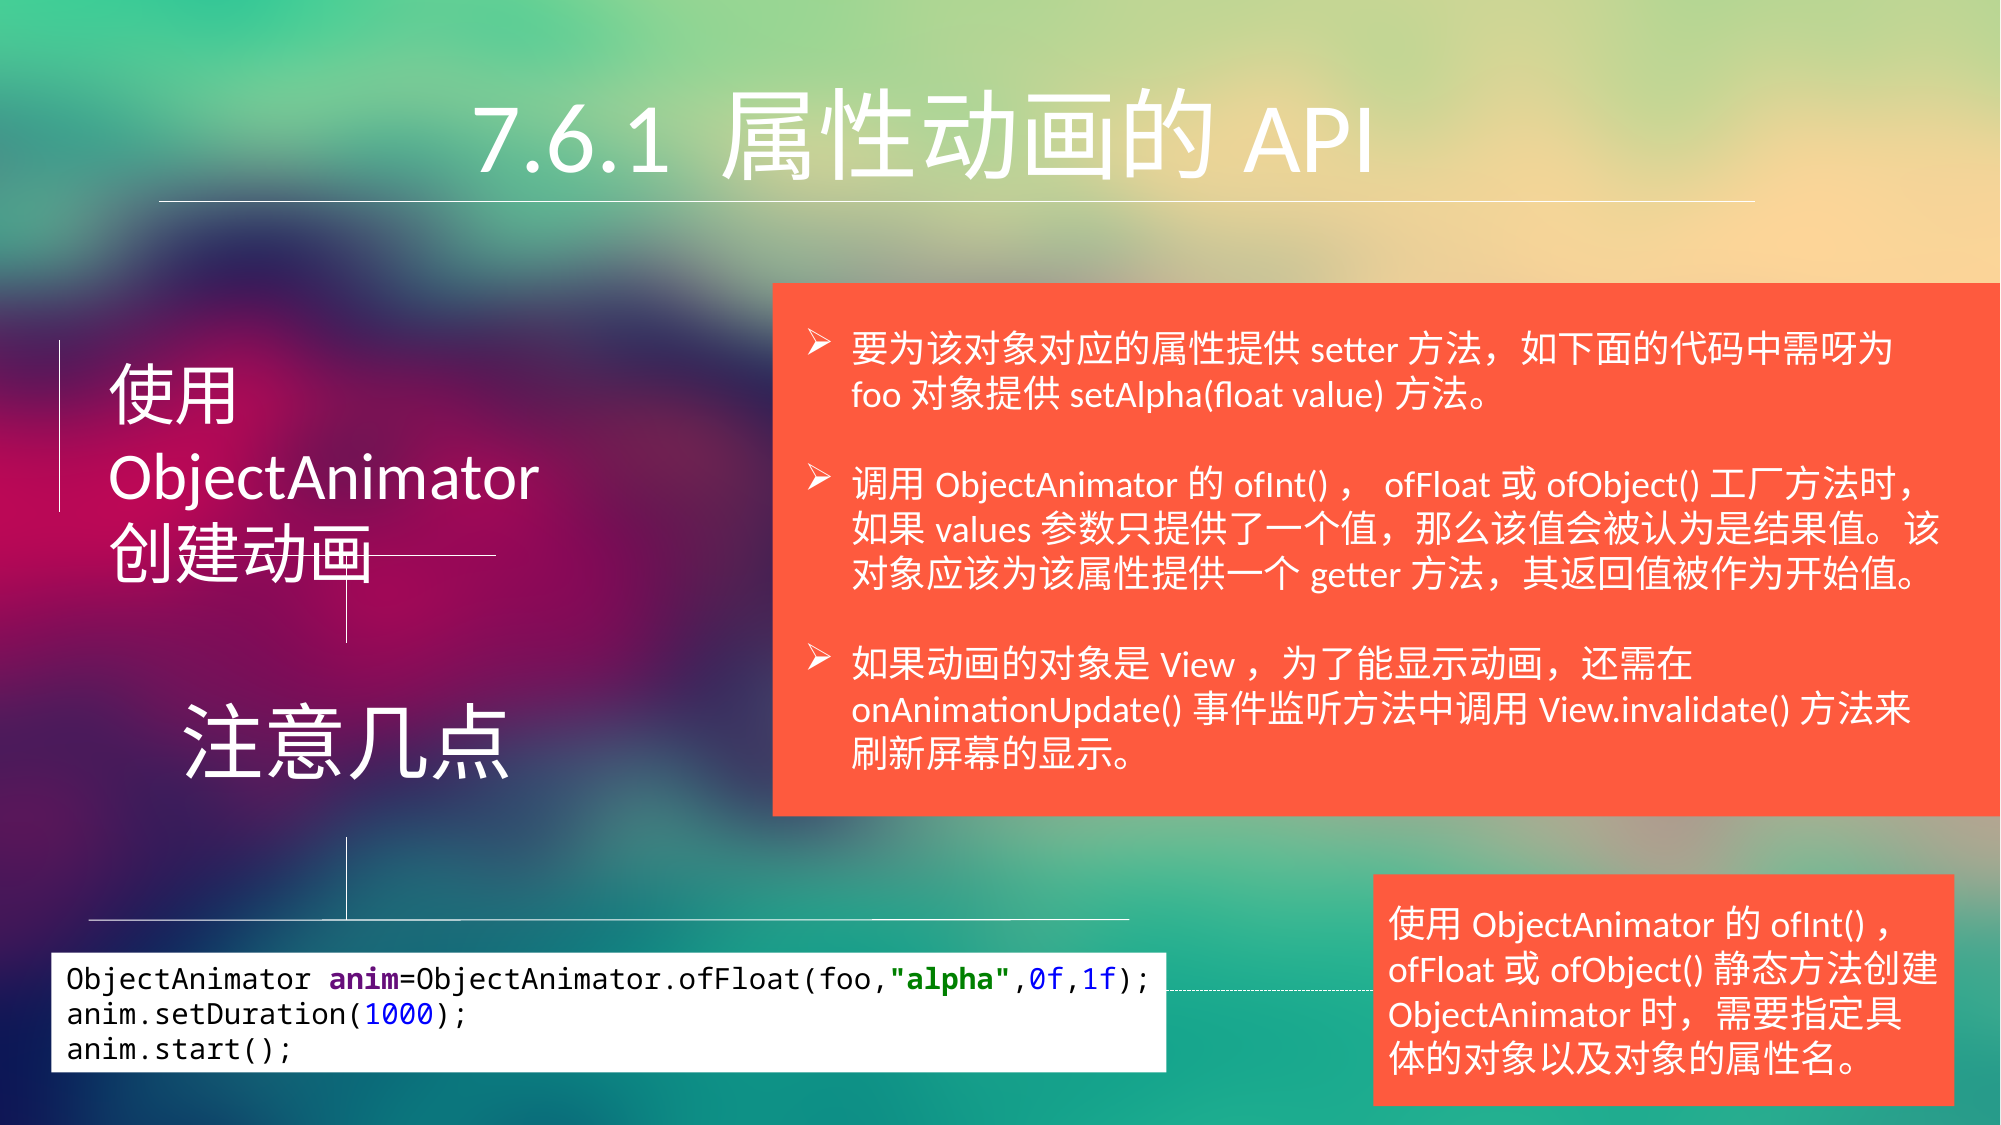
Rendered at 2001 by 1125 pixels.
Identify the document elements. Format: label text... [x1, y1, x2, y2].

text_box 注意几点 [88, 682, 606, 798]
picture [0, 0, 2001, 1125]
text_box 要为该对象对应的属性提供setter方法，如下面的代码中需呀为foo对象提供setAlpha(float value)方法。 调用ObjectAnimator的ofInt()，ofFloat或ofObject()工厂方法时，如果values参数只提供了一个值，那么该值会被认为是结果值。该对象应该为该属性提供一个getter方法，其返回值被作为开始值。 如果动画的对象是View，为了能显示动画，还需在onAnimationUpdate()事件监听方法中调用View.invalidate()方法来刷新屏幕的显示。 [789, 317, 1957, 782]
text_box ObjectAnimator anim=ObjectAnimator.ofFloat(foo,"alpha",0f,1f); anim.setDuration(1000); anim.start(); [51, 952, 1167, 1073]
text_box 7.6.1 属性动画的API [455, 65, 1393, 200]
text_box [772, 282, 2000, 817]
text_box 使用ObjectAnimator的ofInt()，ofFloat或ofObject()静态方法创建ObjectAnimator时，需要指定具体的对象以及对象的属性名。 [1372, 873, 1955, 1107]
text_box 使用ObjectAnimator 创建动画 [93, 345, 693, 600]
